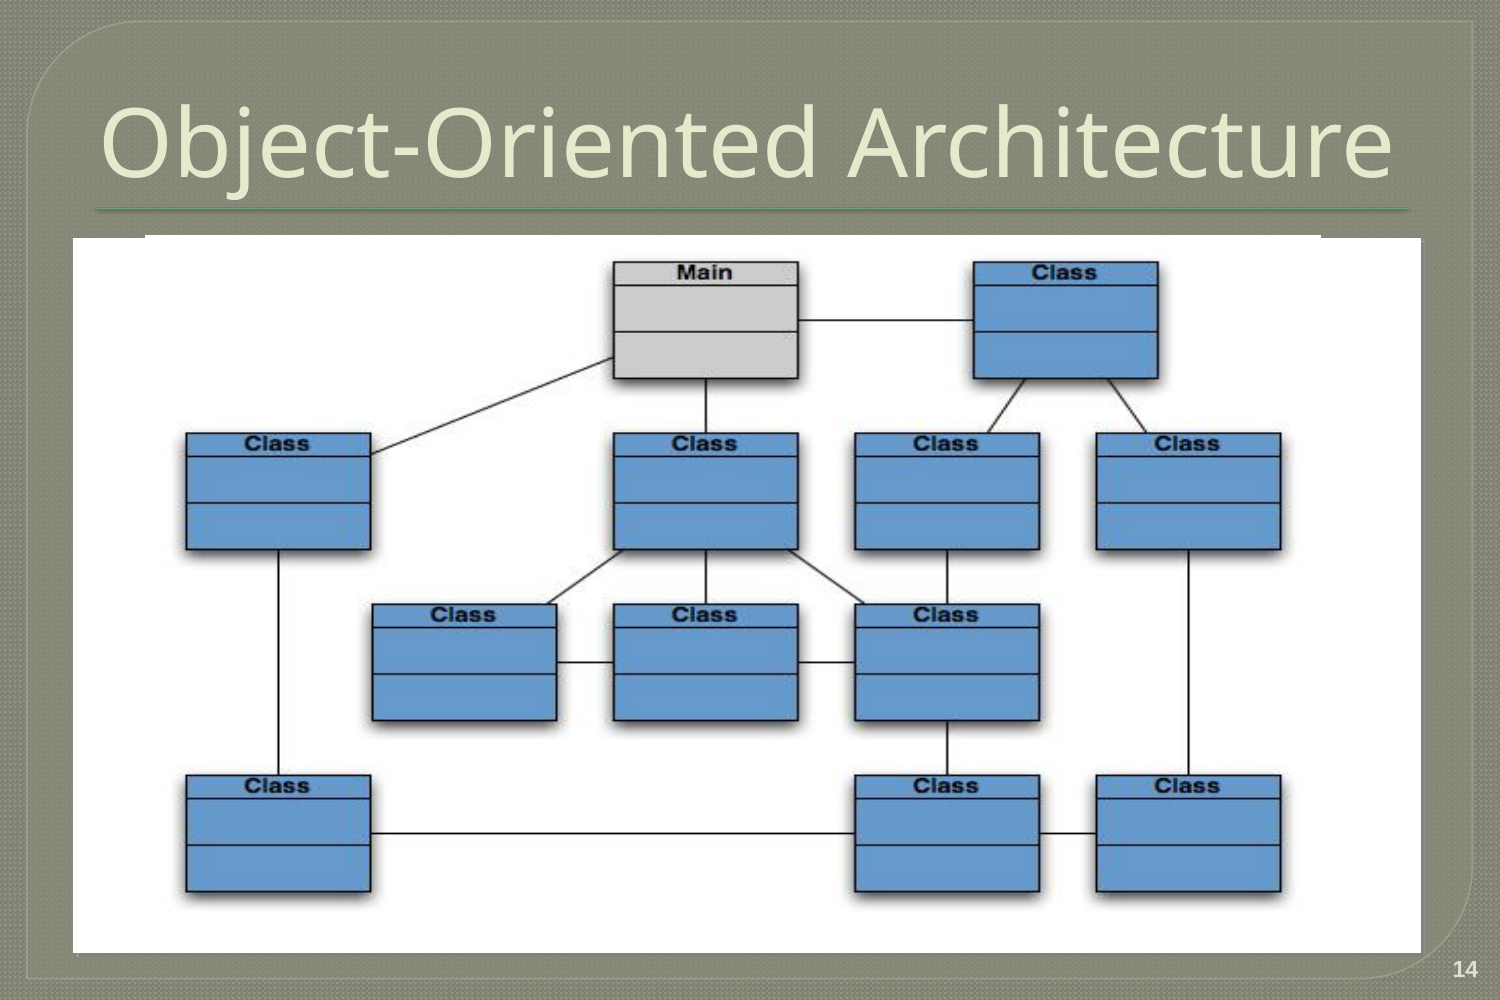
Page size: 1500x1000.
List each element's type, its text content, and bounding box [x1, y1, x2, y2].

text_box [74, 238, 1420, 952]
slide_number 14 [1417, 950, 1494, 990]
title Object-Oriented Architecture [75, 36, 1425, 204]
picture [145, 235, 1321, 932]
